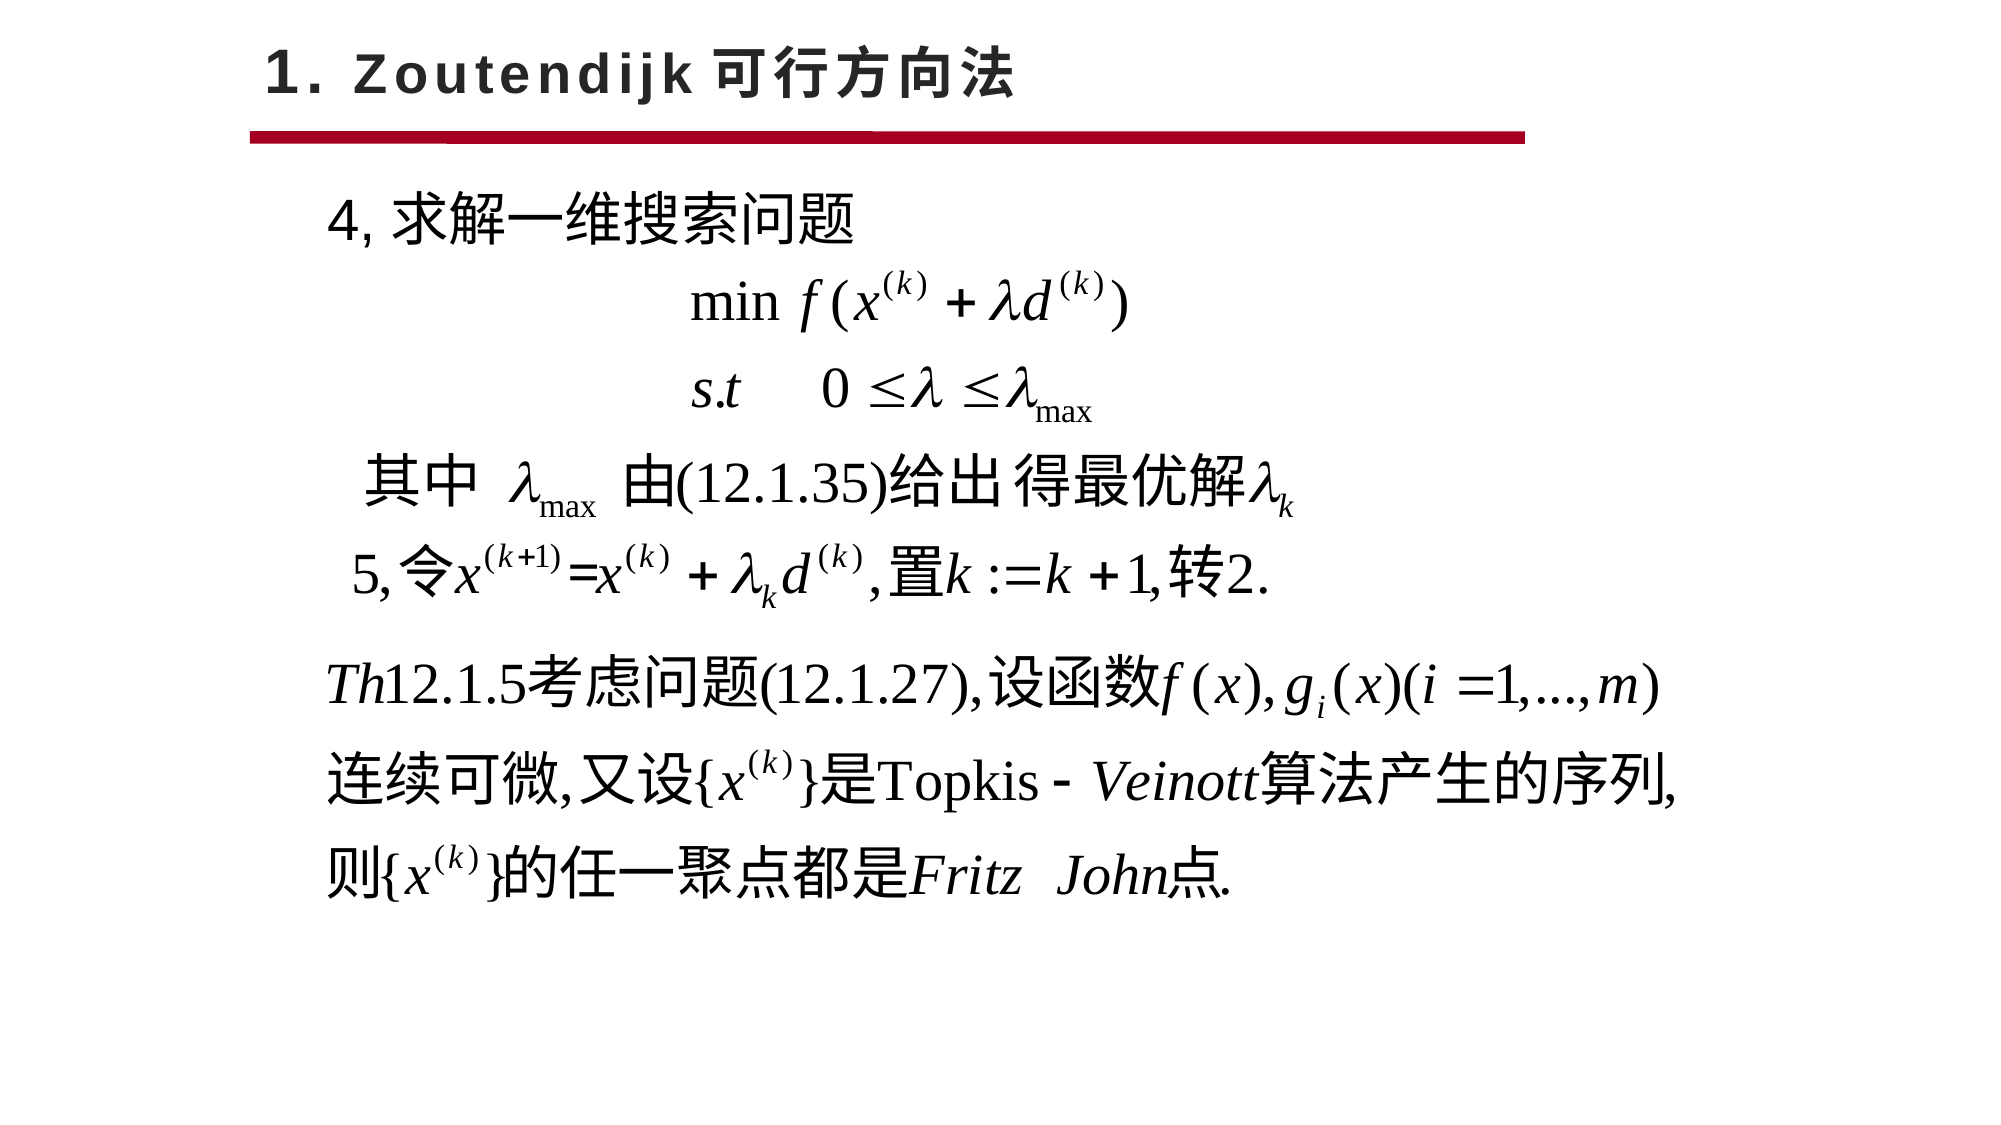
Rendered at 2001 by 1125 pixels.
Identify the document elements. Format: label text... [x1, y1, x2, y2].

text_box 4,求解一维搜索问题 [312, 174, 1275, 263]
title 1. Zoutendijk可行方向法 [249, 0, 1138, 137]
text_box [324, 649, 1682, 913]
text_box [687, 262, 1223, 430]
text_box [1012, 449, 1300, 523]
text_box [349, 537, 1271, 615]
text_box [362, 449, 1005, 523]
